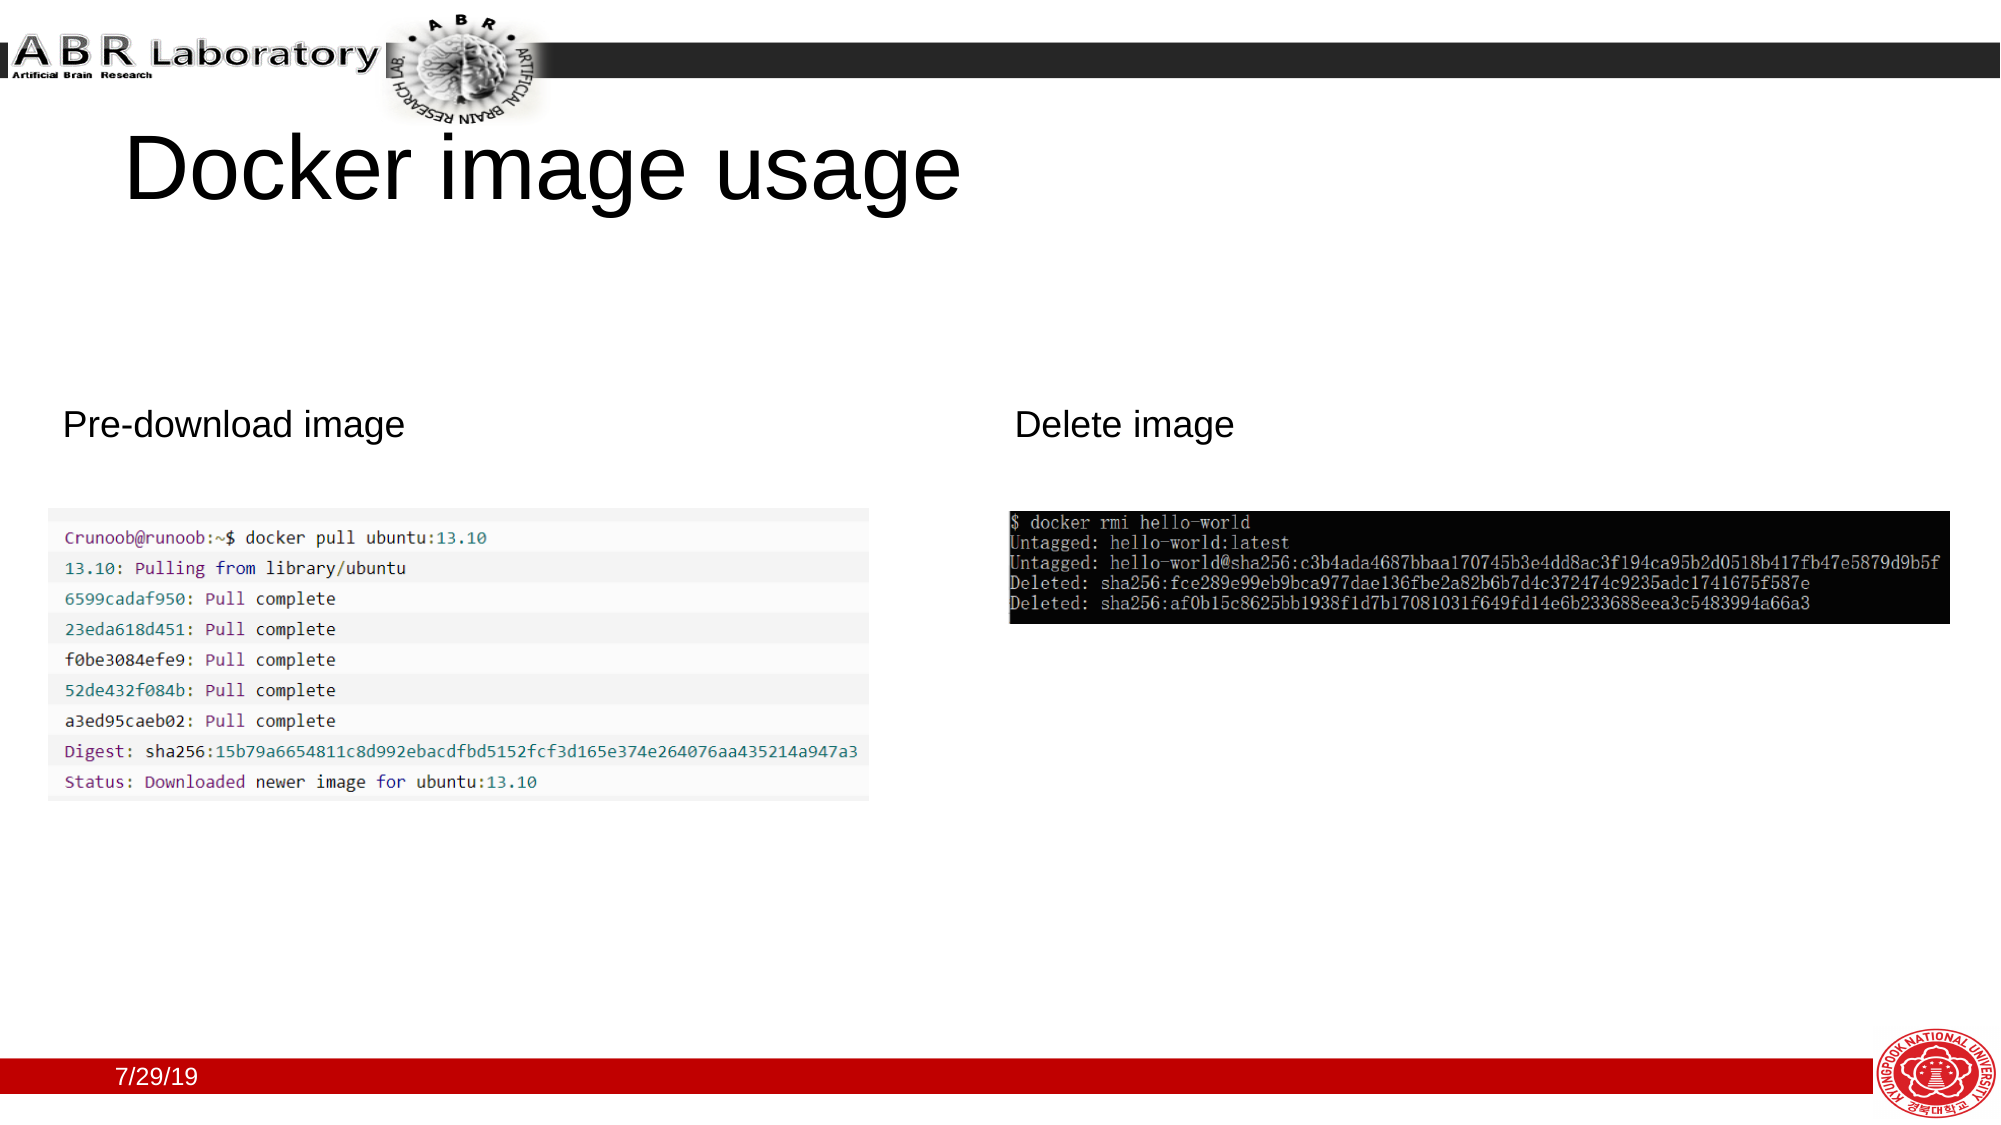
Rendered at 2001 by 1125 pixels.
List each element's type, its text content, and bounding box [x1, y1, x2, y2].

picture [47, 508, 870, 802]
picture [1873, 1026, 2000, 1119]
picture [8, 4, 559, 79]
title Docker image usage [123, 76, 1923, 264]
text_box Pre-download image [48, 392, 442, 453]
text_box Delete image [999, 392, 1395, 453]
picture [999, 502, 1957, 631]
